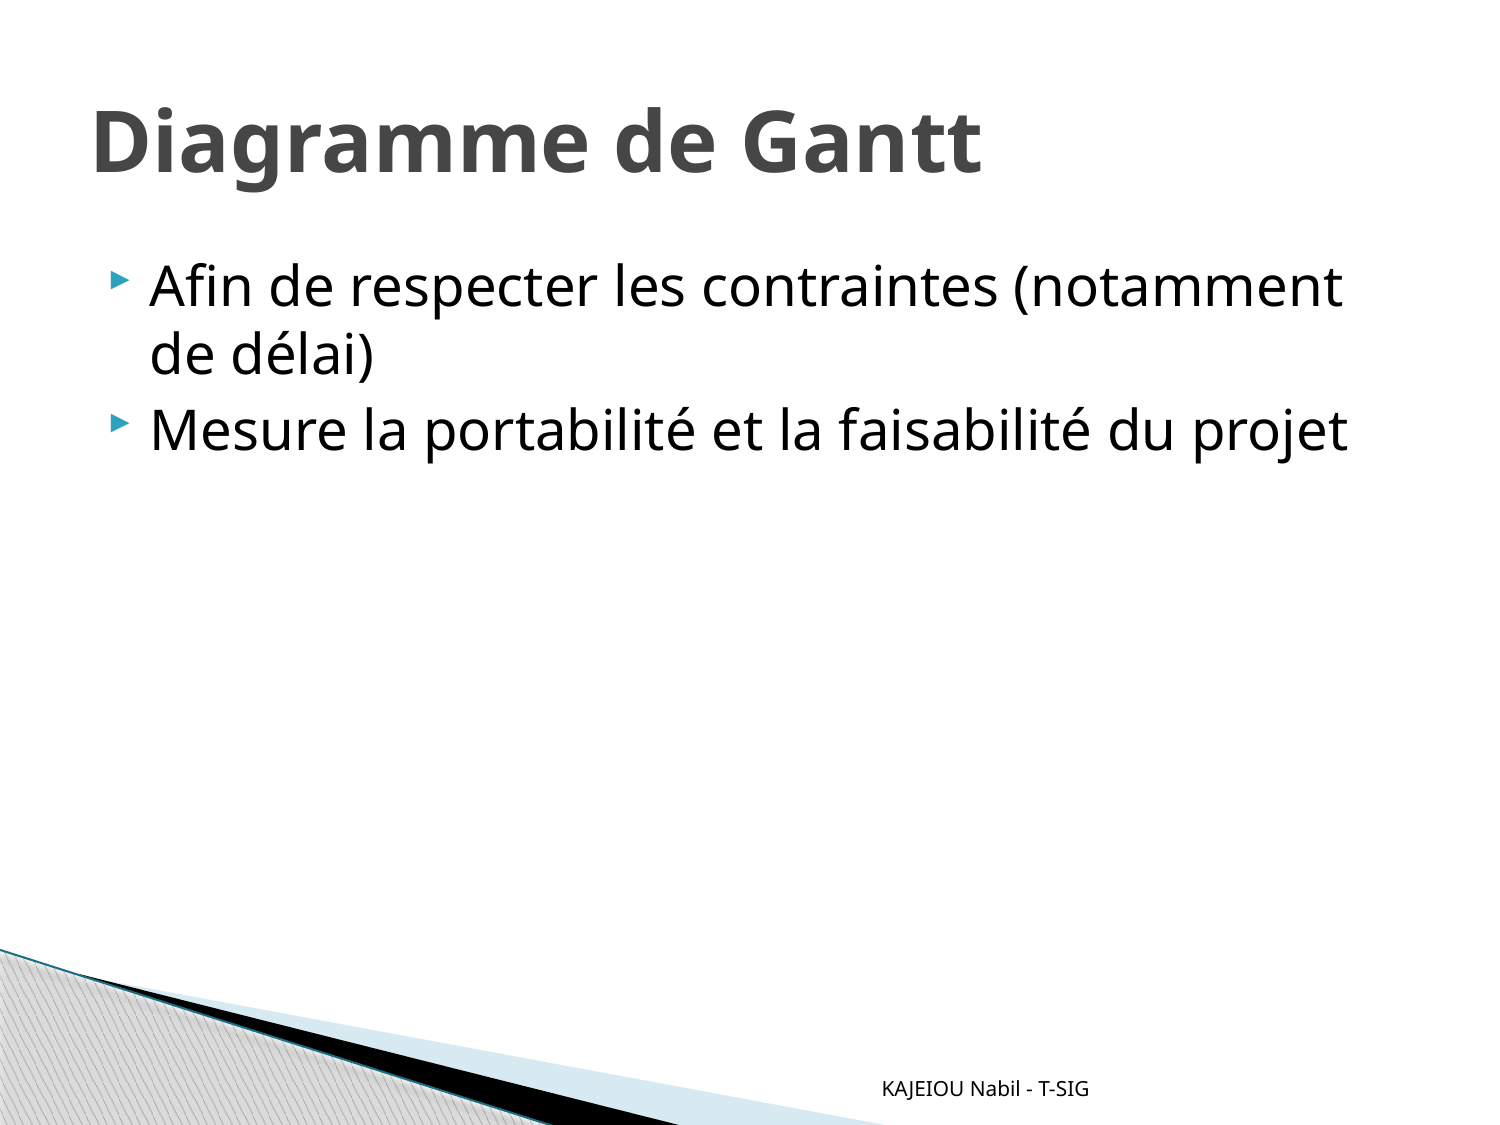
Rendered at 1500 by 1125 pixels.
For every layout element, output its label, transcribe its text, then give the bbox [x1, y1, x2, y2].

title Diagramme de Gantt [75, 45, 1425, 233]
list Afin de respecter les contraintes (notamment de délai) Mesure la portabilité et la faisabilité du projet [75, 243, 1425, 986]
footer KAJEIOU Nabil - T-SIG [718, 1051, 1105, 1112]
